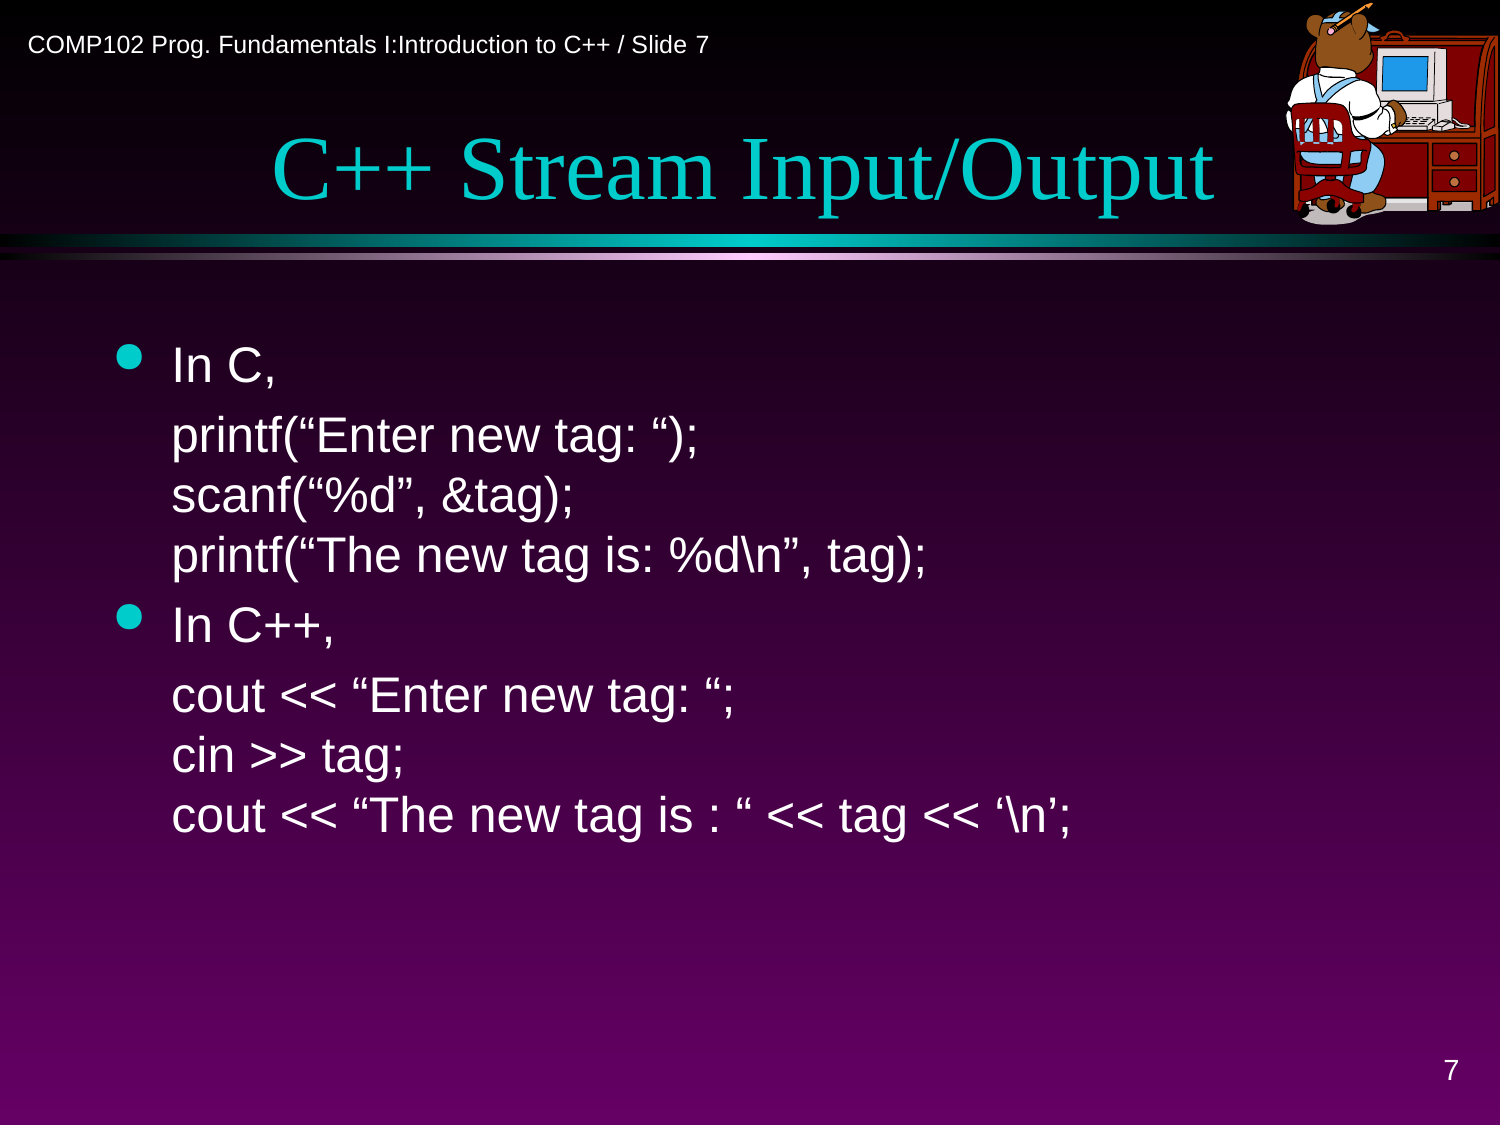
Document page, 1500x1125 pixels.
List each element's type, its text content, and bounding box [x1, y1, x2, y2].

title C++ Stream Input/Output [99, 37, 1388, 226]
list In C, printf(“Enter new tag: “); scanf(“%d”, &tag); printf(“The new tag is: %d\n”, tag); In C++, cout << “Enter new tag: “; cin >> tag; cout << “The new tag is : “ << tag << ‘\n’; [99, 324, 1388, 1001]
slide_number 7 [1274, 1024, 1475, 1113]
